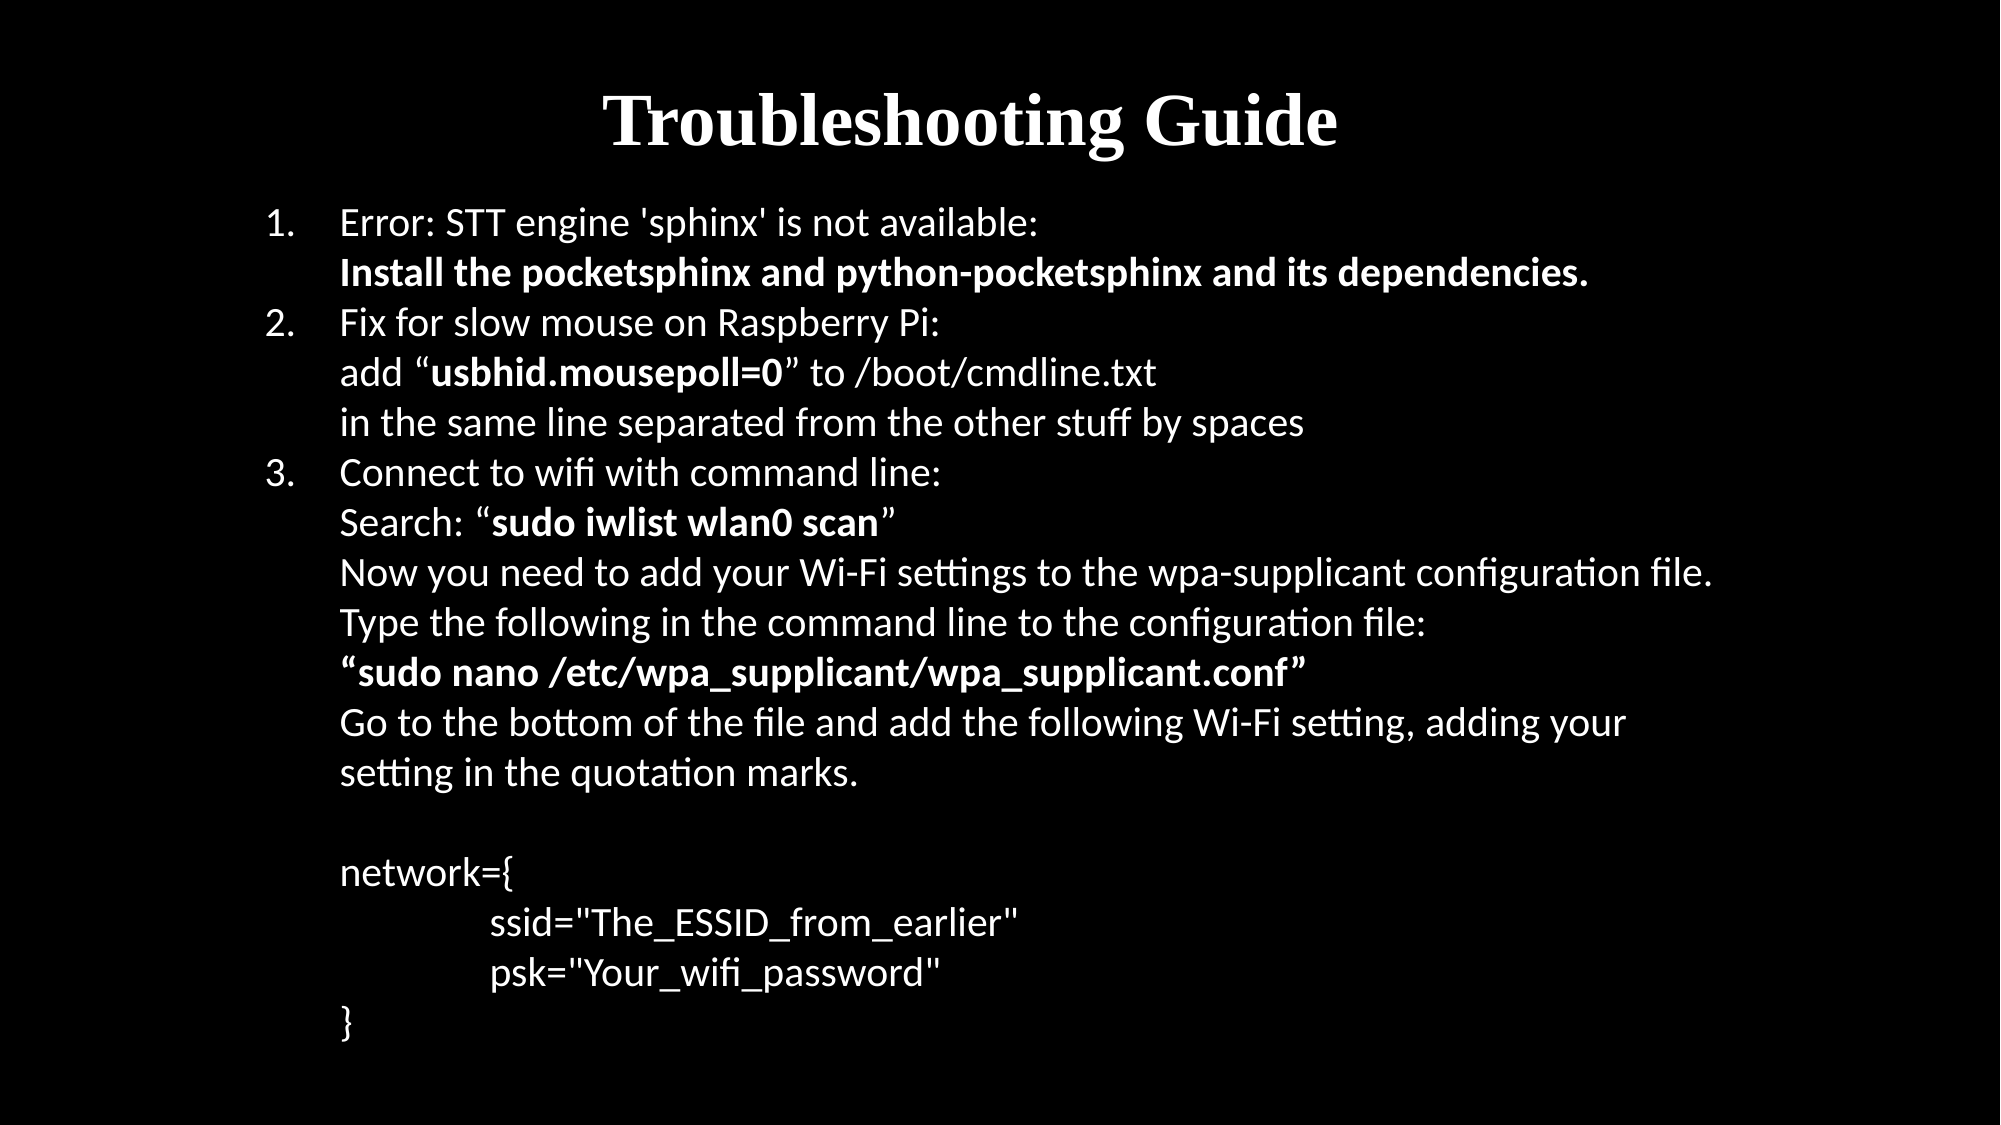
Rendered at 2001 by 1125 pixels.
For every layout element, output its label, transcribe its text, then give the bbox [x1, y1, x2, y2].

text_box Error: STT engine 'sphinx' is not available: Install the pocketsphinx and python-pocketsphinx and its dependencies. Fix for slow mouse on Raspberry Pi: add “usbhid.mousepoll=0” to /boot/cmdline.txt in the same line separated from the other stuff by spaces Connect to wifi with command line: Search: “sudo iwlist wlan0 scan” Now you need to add your Wi-Fi settings to the wpa-supplicant configuration file. Type the following in the command line to the configuration file: “sudo nano /etc/wpa_supplicant/wpa_supplicant.conf” Go to the bottom of the file and add the following Wi-Fi setting, adding your setting in the quotation marks. network={ ssid="The_ESSID_from_earlier" psk="Your_wifi_password" } [249, 187, 1763, 1053]
text_box Troubleshooting Guide [587, 63, 1388, 169]
